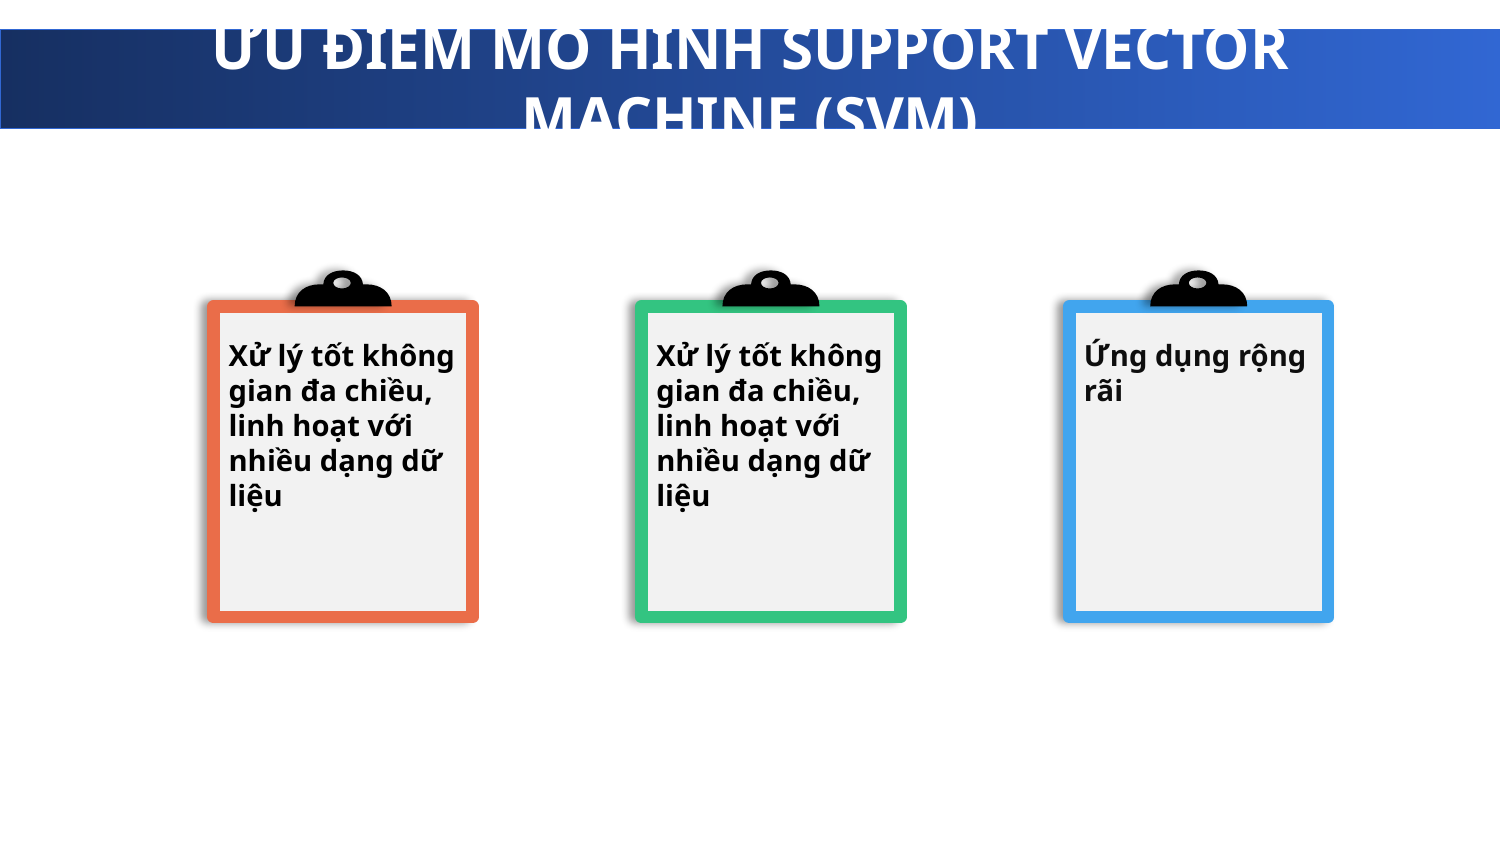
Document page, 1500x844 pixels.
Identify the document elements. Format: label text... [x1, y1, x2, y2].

text_box [0, 29, 1500, 129]
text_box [1069, 270, 1329, 618]
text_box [213, 270, 473, 618]
text_box ƯU ĐIỂM MÔ HÌNH SUPPORT VECTOR MACHINE (SVM) [74, 50, 1425, 112]
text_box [641, 270, 901, 618]
